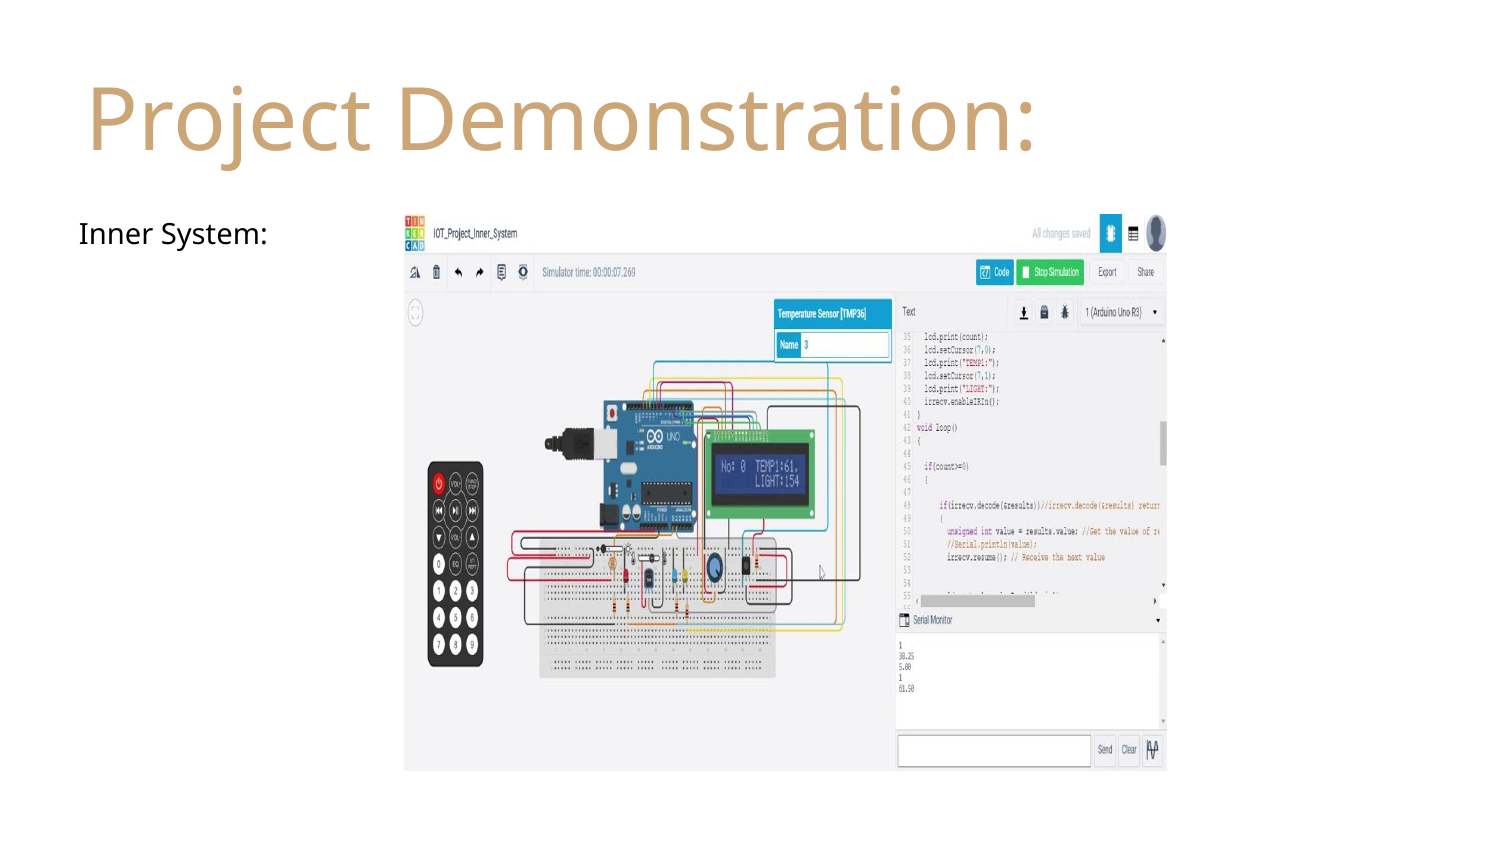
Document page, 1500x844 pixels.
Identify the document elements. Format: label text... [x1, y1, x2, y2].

picture [404, 214, 1167, 771]
title Project Demonstration: [28, 53, 1096, 178]
text_box Inner System: [63, 200, 1268, 341]
